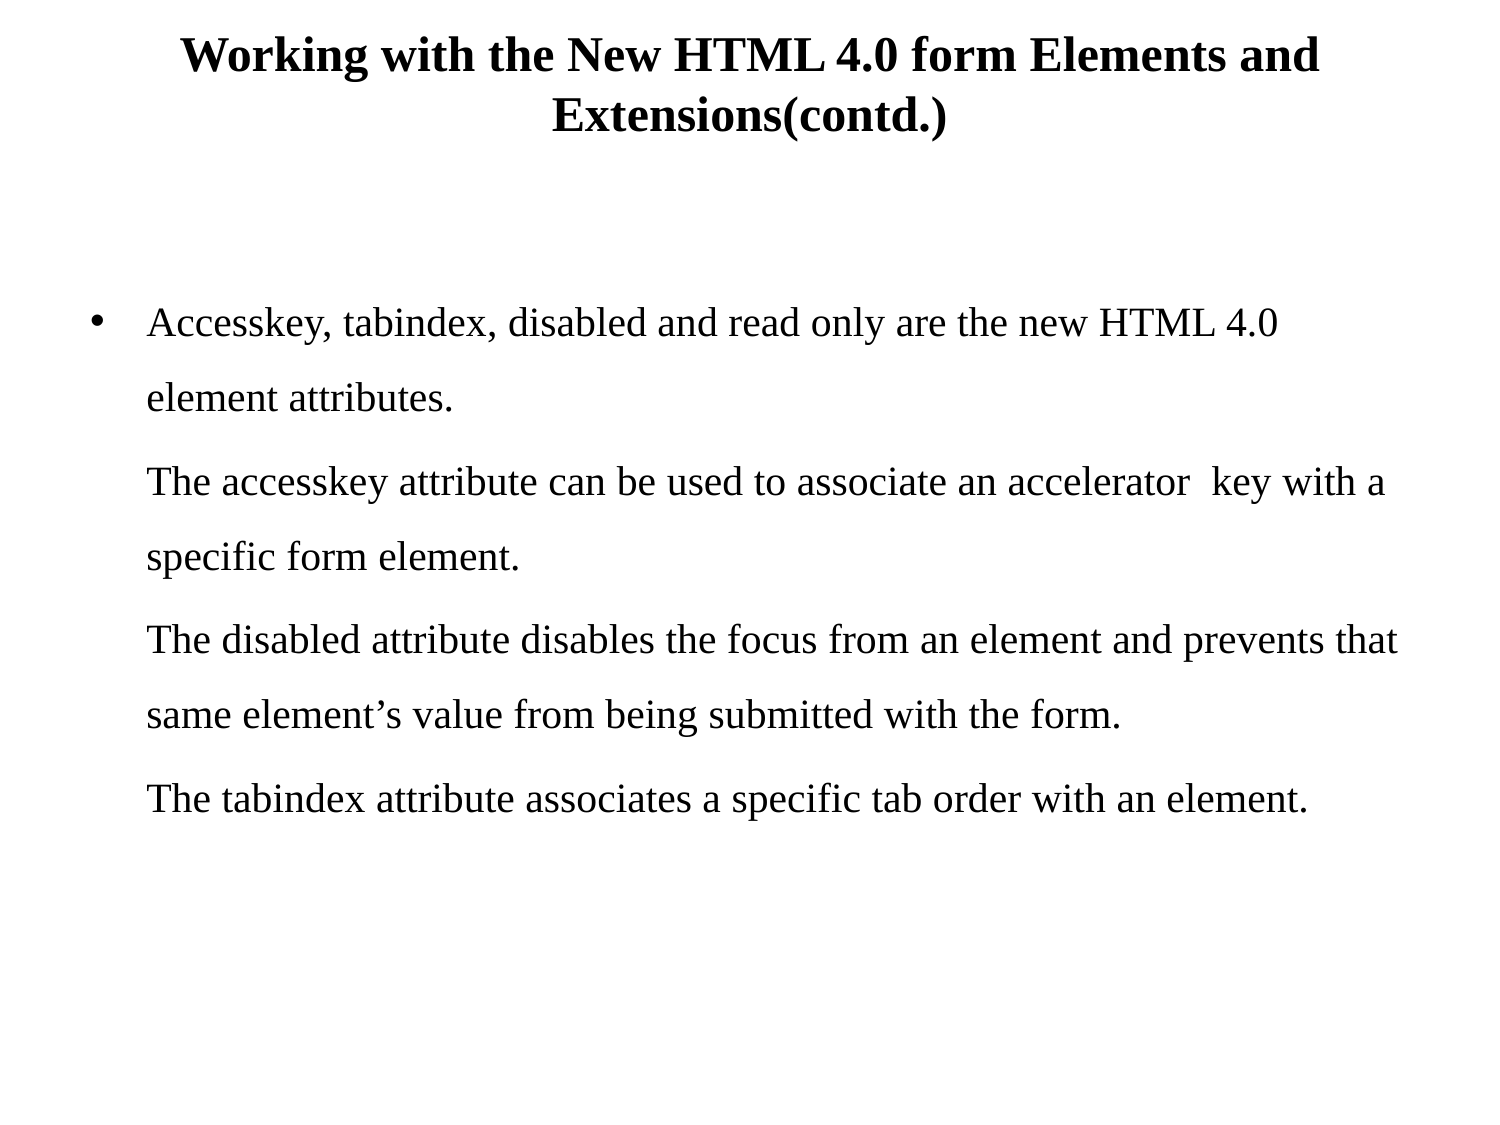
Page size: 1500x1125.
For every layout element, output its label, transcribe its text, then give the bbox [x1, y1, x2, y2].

title Working with the New HTML 4.0 form Elements and Extensions(contd.) [75, 0, 1425, 163]
list Accesskey, tabindex, disabled and read only are the new HTML 4.0 element attributes. The accesskey attribute can be used to associate an accelerator key with a specific form element. The disabled attribute disables the focus from an element and prevents that same element’s value from being submitted with the form. The tabindex attribute associates a specific tab order with an element. [75, 262, 1425, 1005]
